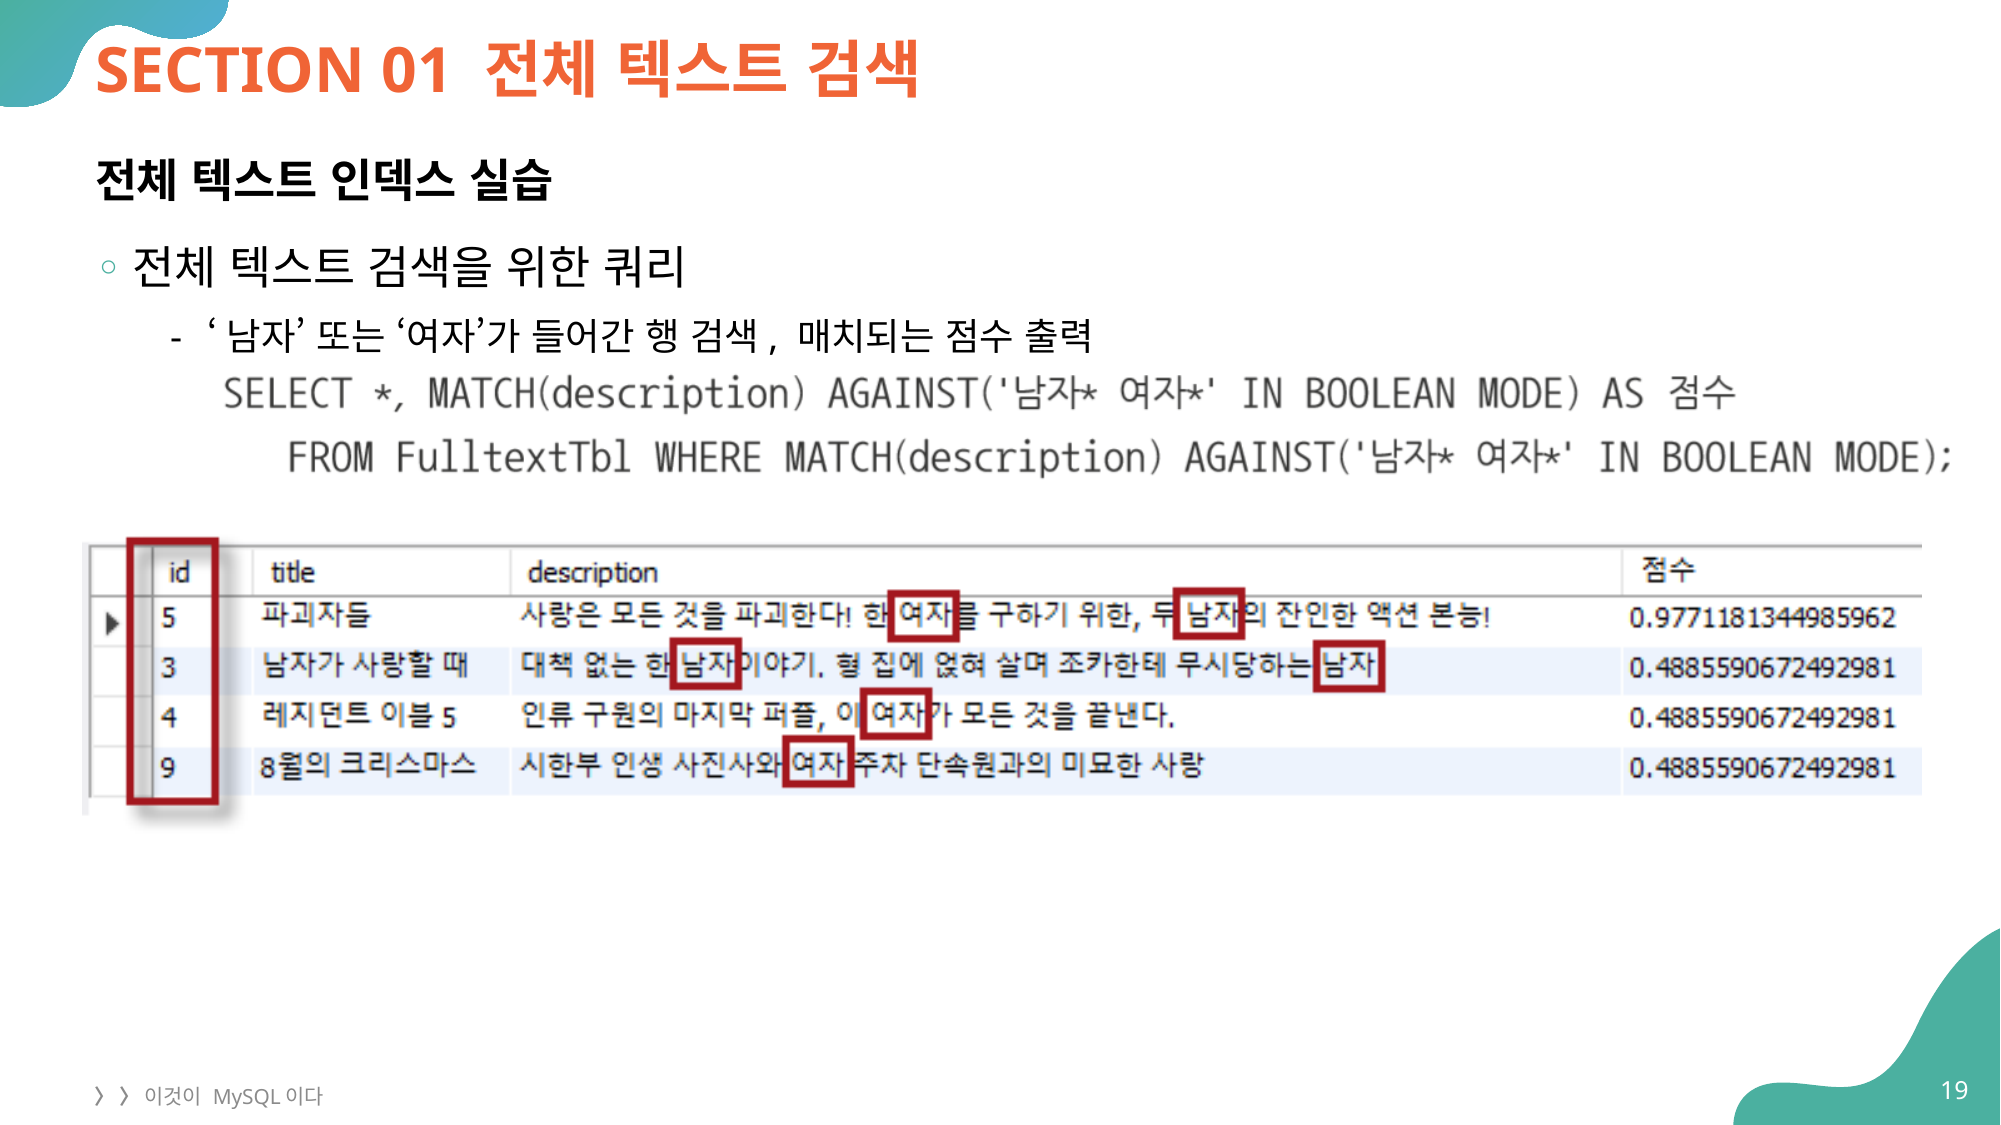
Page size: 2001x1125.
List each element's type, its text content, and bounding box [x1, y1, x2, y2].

picture [210, 364, 1960, 487]
title SECTION 01 전체 텍스트 검색 [79, 17, 1931, 128]
footer 〉 〉 이것이 MySQL이다 [79, 1078, 755, 1114]
slide_number 19 [1917, 1061, 1984, 1122]
picture [82, 503, 1922, 841]
list 전체 텍스트 인덱스 실습 전체 텍스트 검색을 위한 쿼리 ‘남자’ 또는 ‘여자’가 들어간 행 검색, 매치되는 점수 출력 [79, 133, 1931, 1062]
